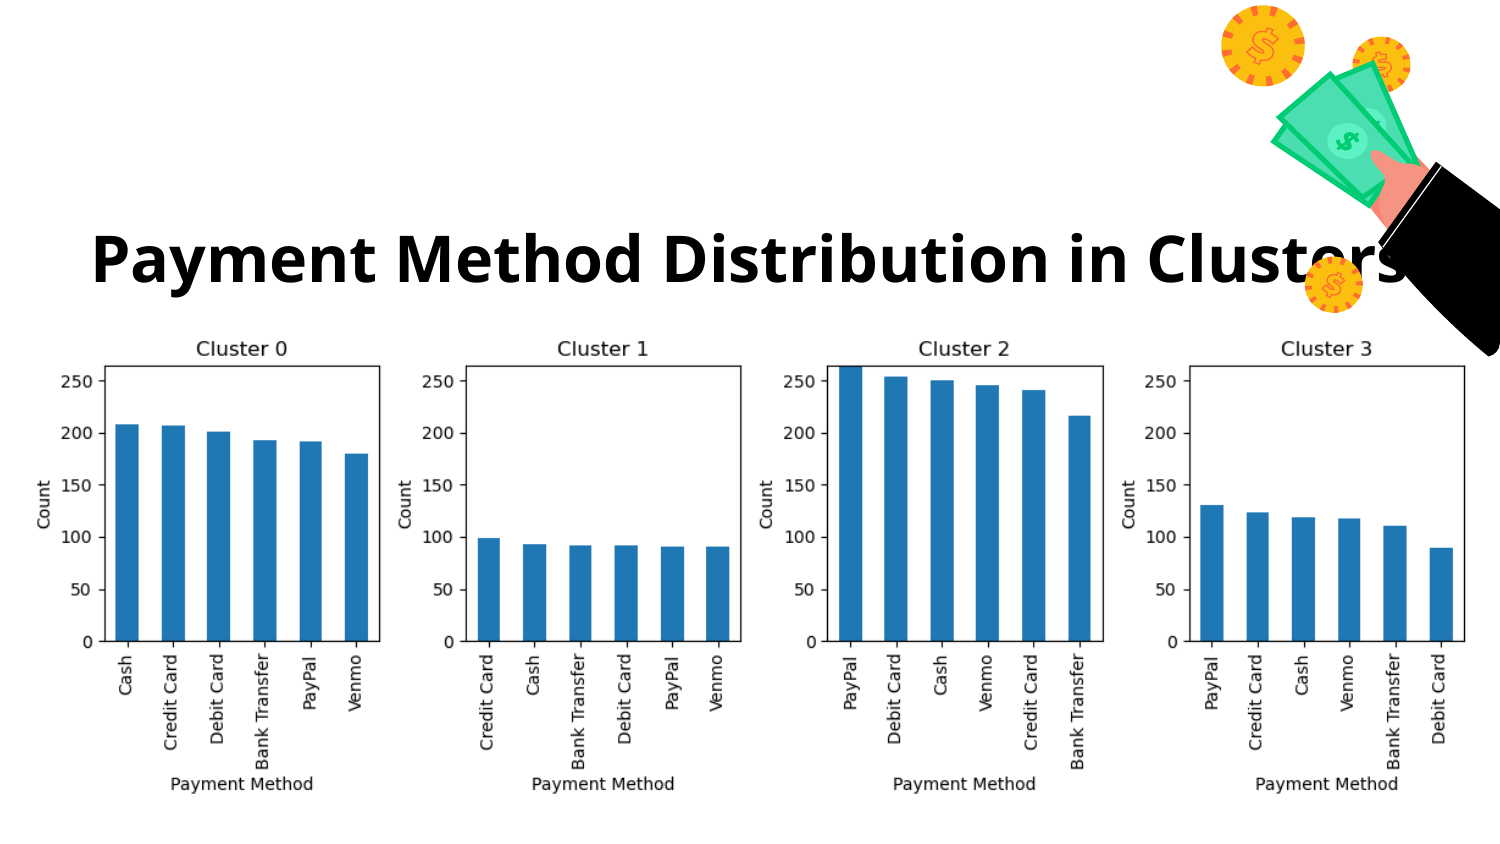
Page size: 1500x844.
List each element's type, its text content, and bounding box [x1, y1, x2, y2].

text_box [1215, 0, 1500, 357]
picture [24, 329, 1476, 806]
title Payment Method Distribution in Clusters [75, 203, 1210, 298]
